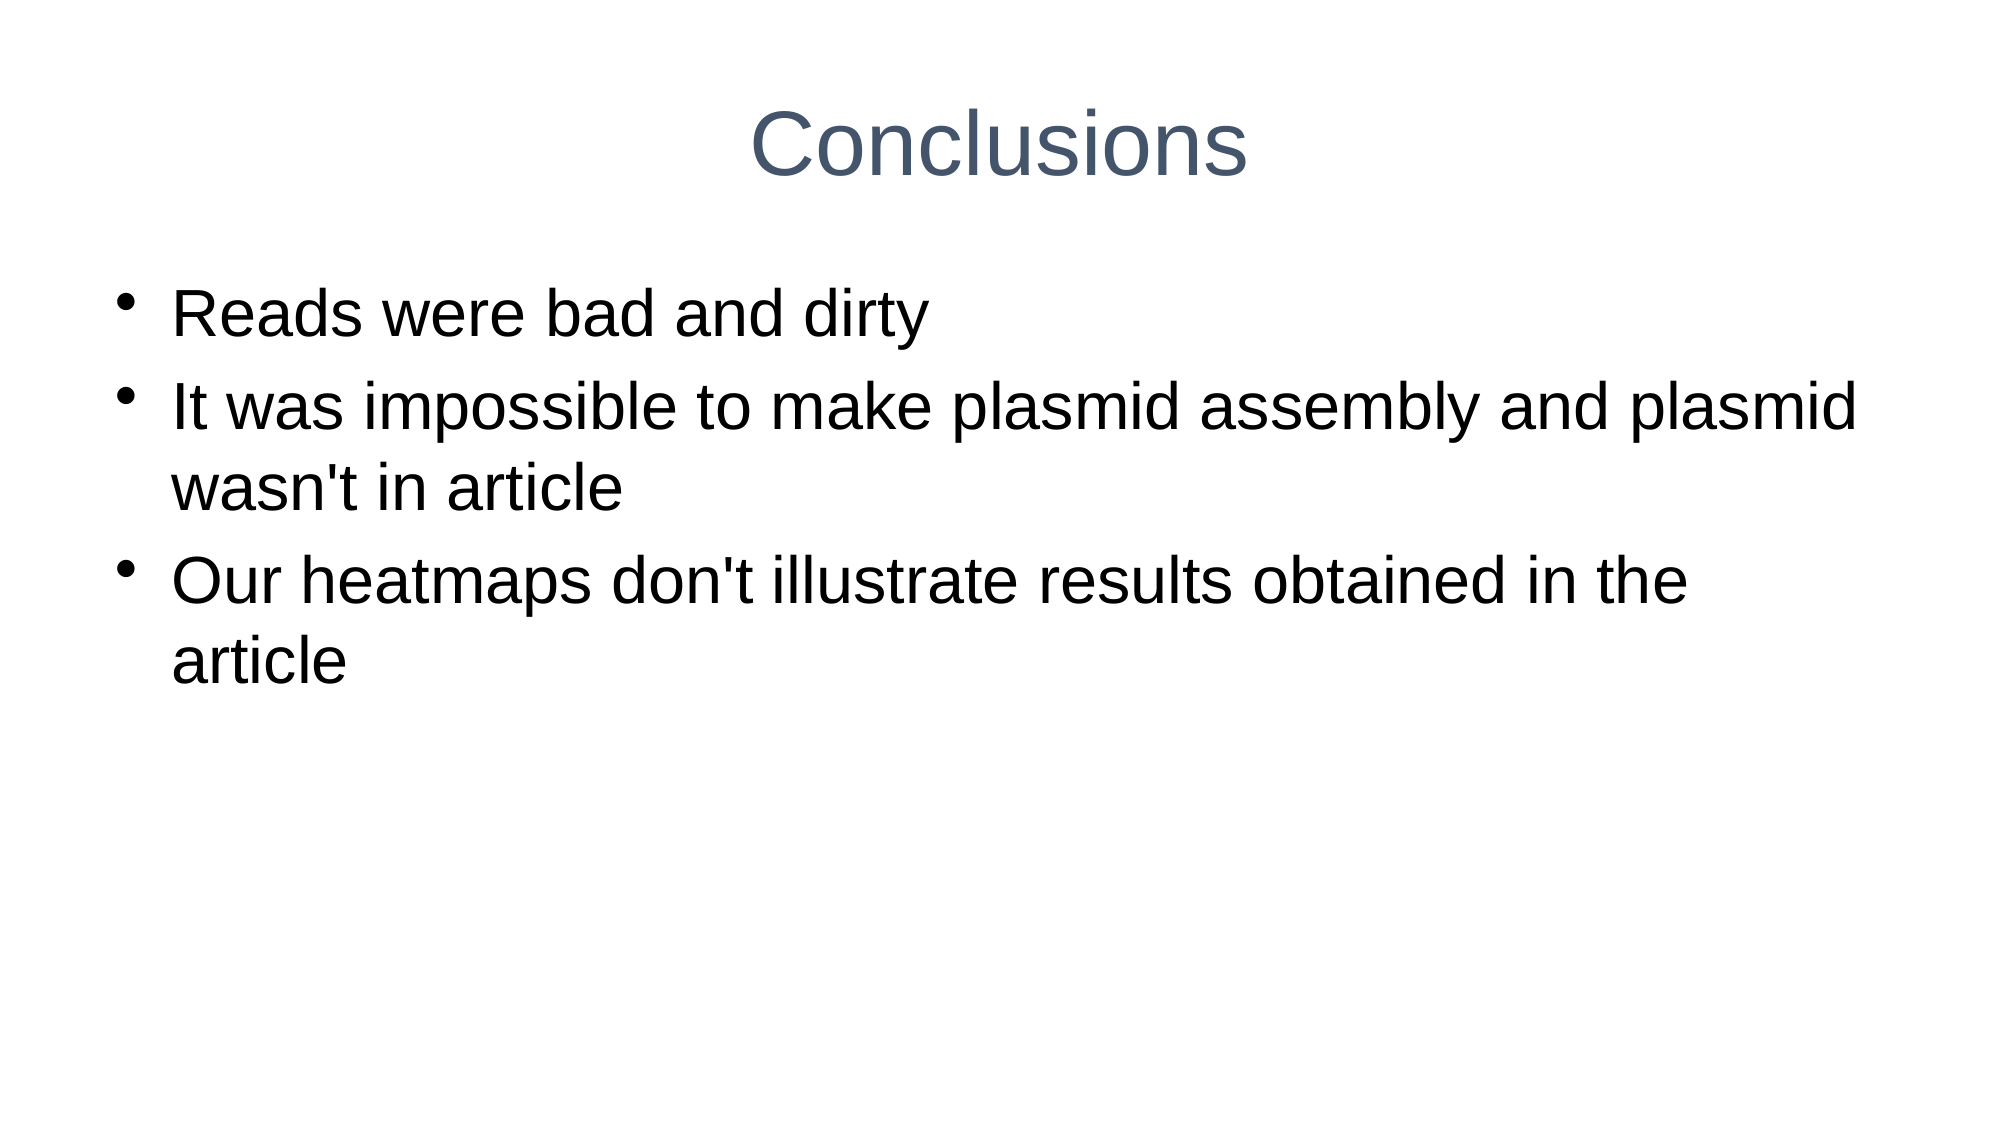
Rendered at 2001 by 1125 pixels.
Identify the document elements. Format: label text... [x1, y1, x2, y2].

list Reads were bad and dirty It was impossible to make plasmid assembly and plasmid wasn't in article Our heatmaps don't illustrate results obtained in the article [99, 262, 1900, 1005]
title Conclusions [99, 45, 1900, 233]
